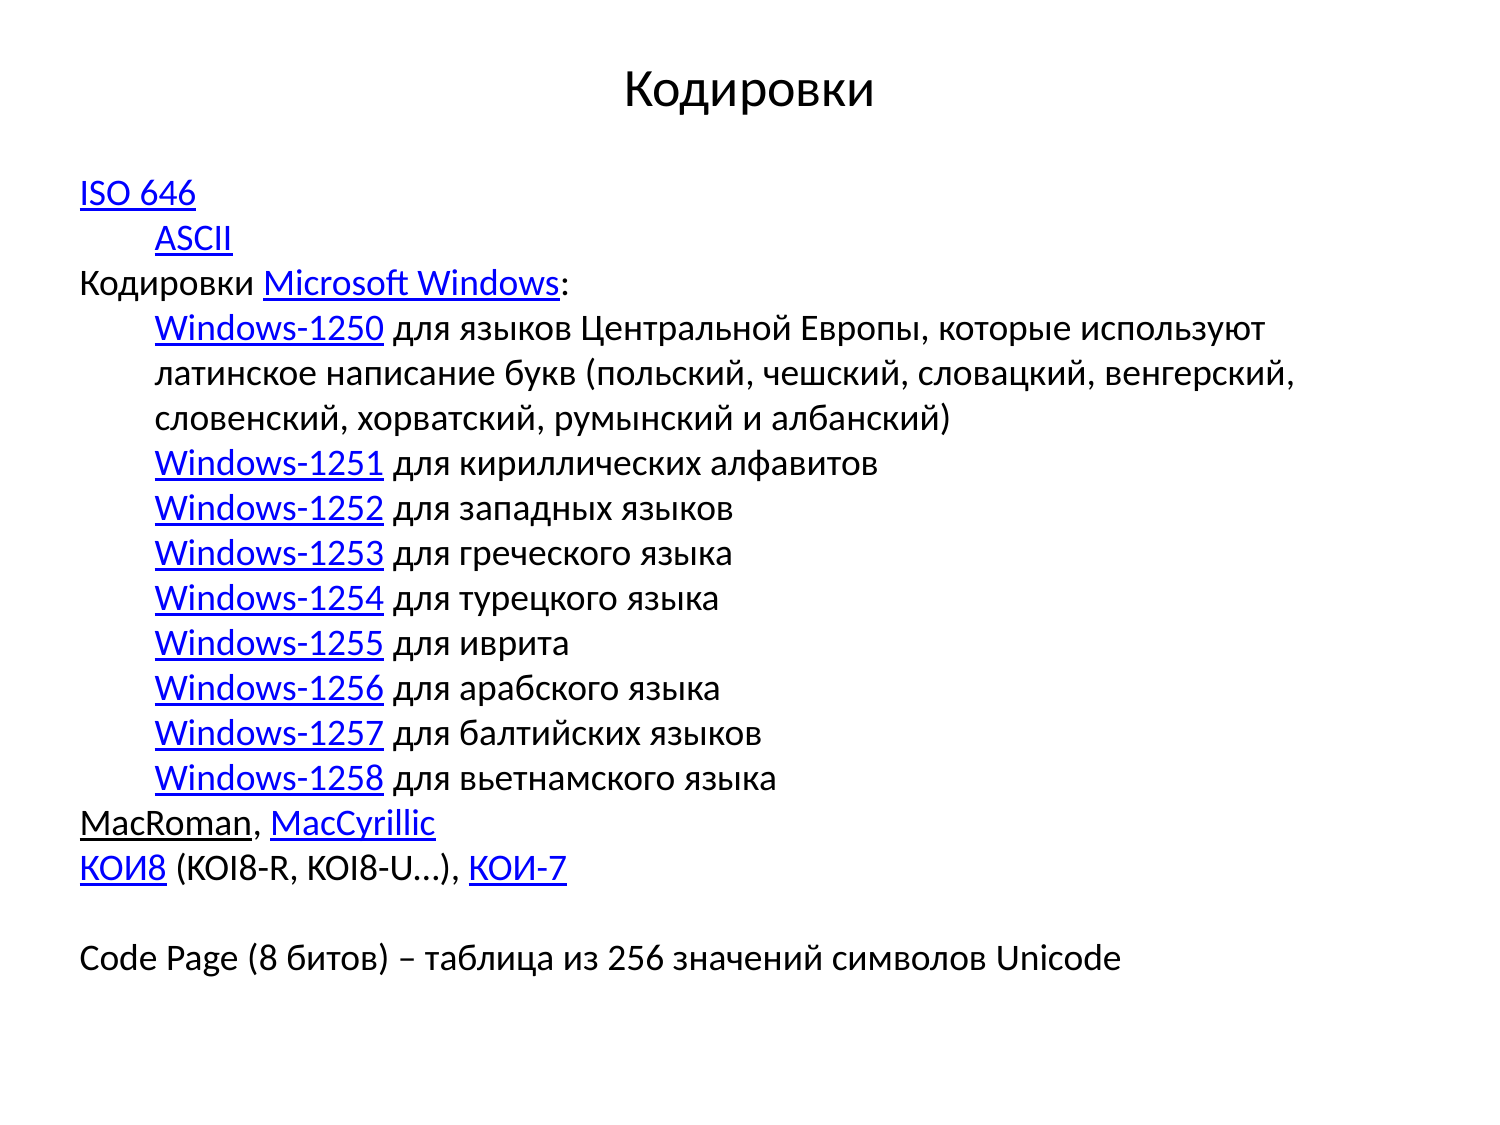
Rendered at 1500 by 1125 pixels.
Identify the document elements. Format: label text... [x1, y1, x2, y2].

title Кодировки [75, 45, 1425, 126]
text_box ISO 646 ASCII Кодировки Microsoft Windows: Windows-1250 для языков Центральной Европы, которые используют латинское написание букв (польский, чешский, словацкий, венгерский, словенский, хорватский, румынский и албанский) Windows-1251 для кириллических алфавитов Windows-1252 для западных языков Windows-1253 для греческого языка Windows-1254 для турецкого языка Windows-1255 для иврита Windows-1256 для арабского языка Windows-1257 для балтийских языков Windows-1258 для вьетнамского языка MacRoman, MacCyrillic КОИ8 (KOI8-R, KOI8-U…), КОИ-7 Code Page (8 битов) – таблица из 256 значений символов Unicode [64, 160, 1424, 986]
